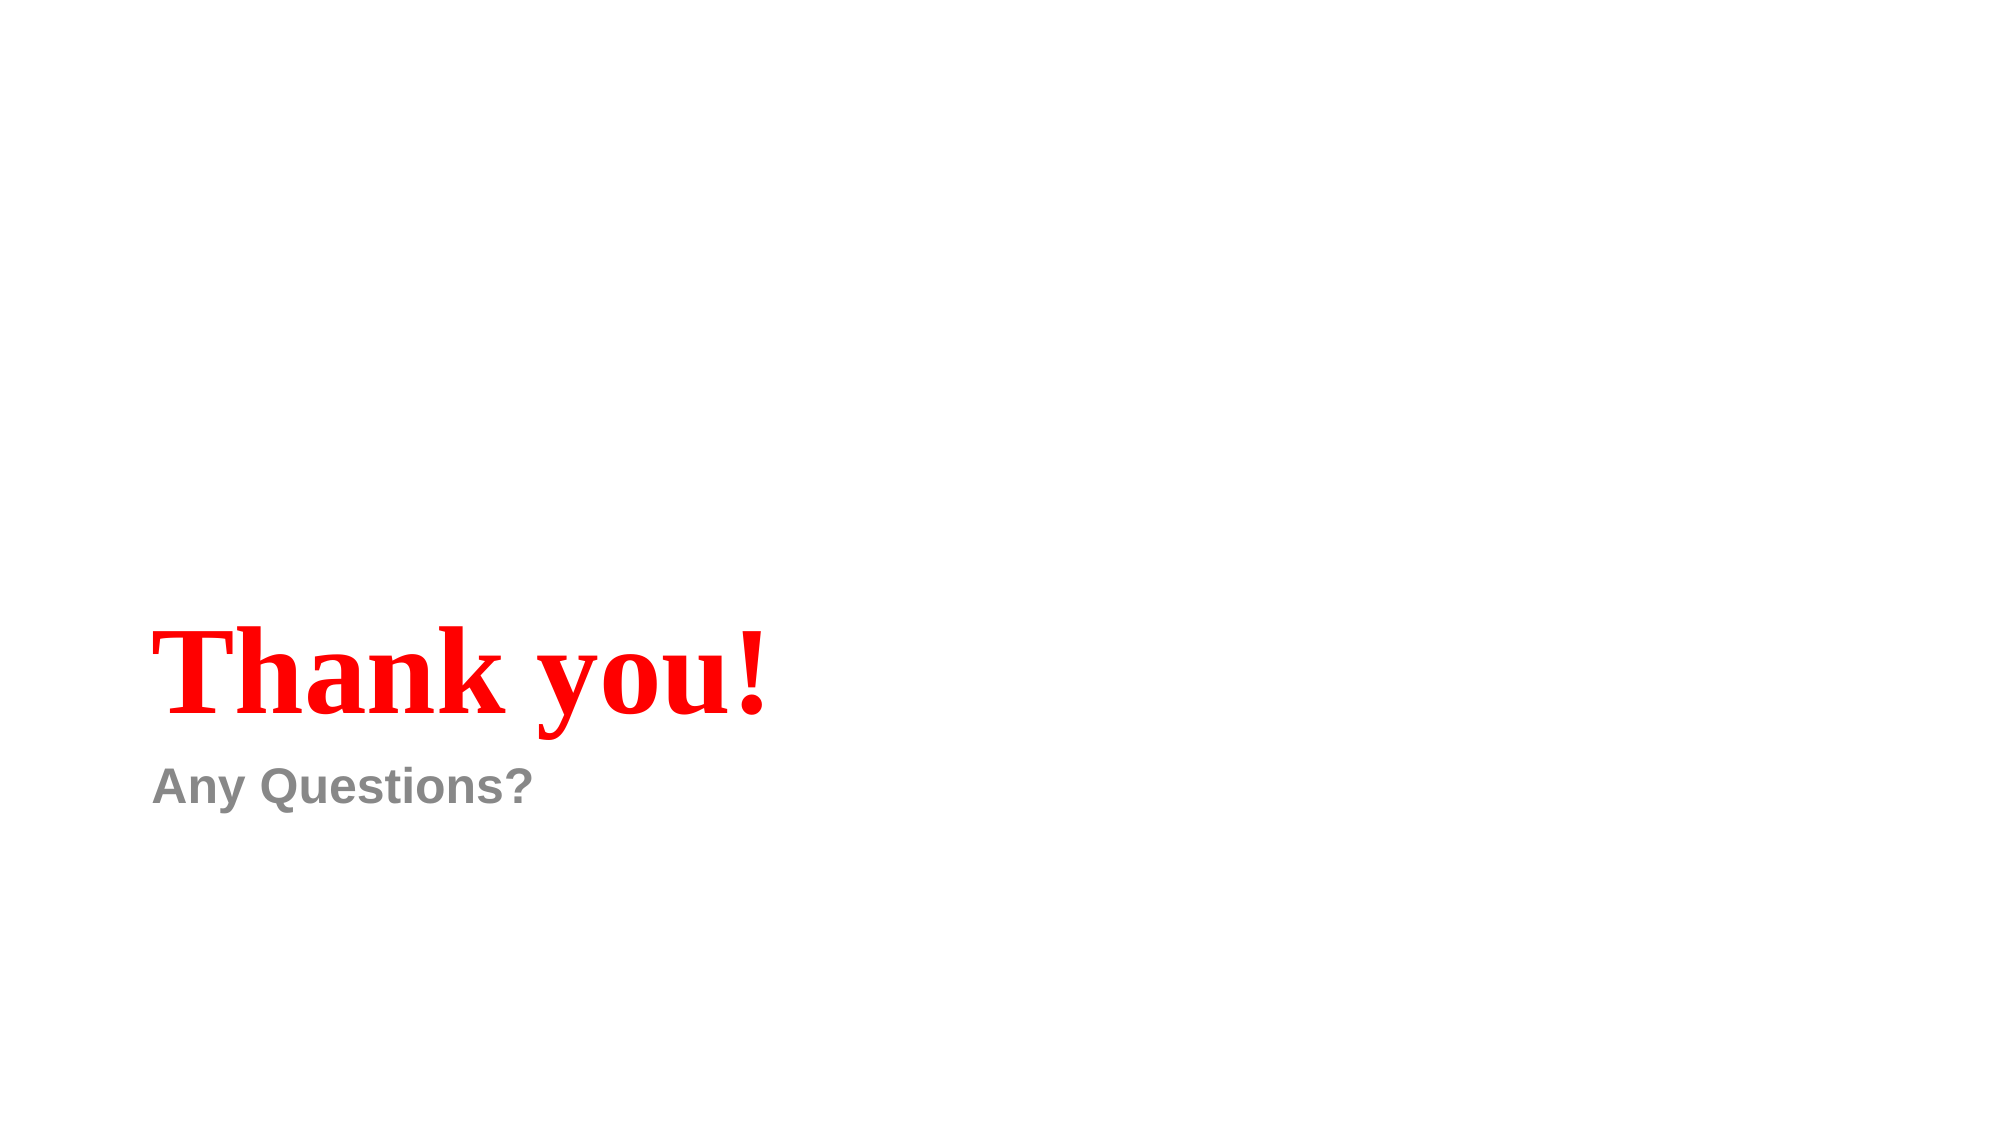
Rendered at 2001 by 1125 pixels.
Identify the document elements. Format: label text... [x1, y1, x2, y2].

list Any Questions? [136, 752, 1862, 999]
title Thank you! [136, 280, 1862, 749]
